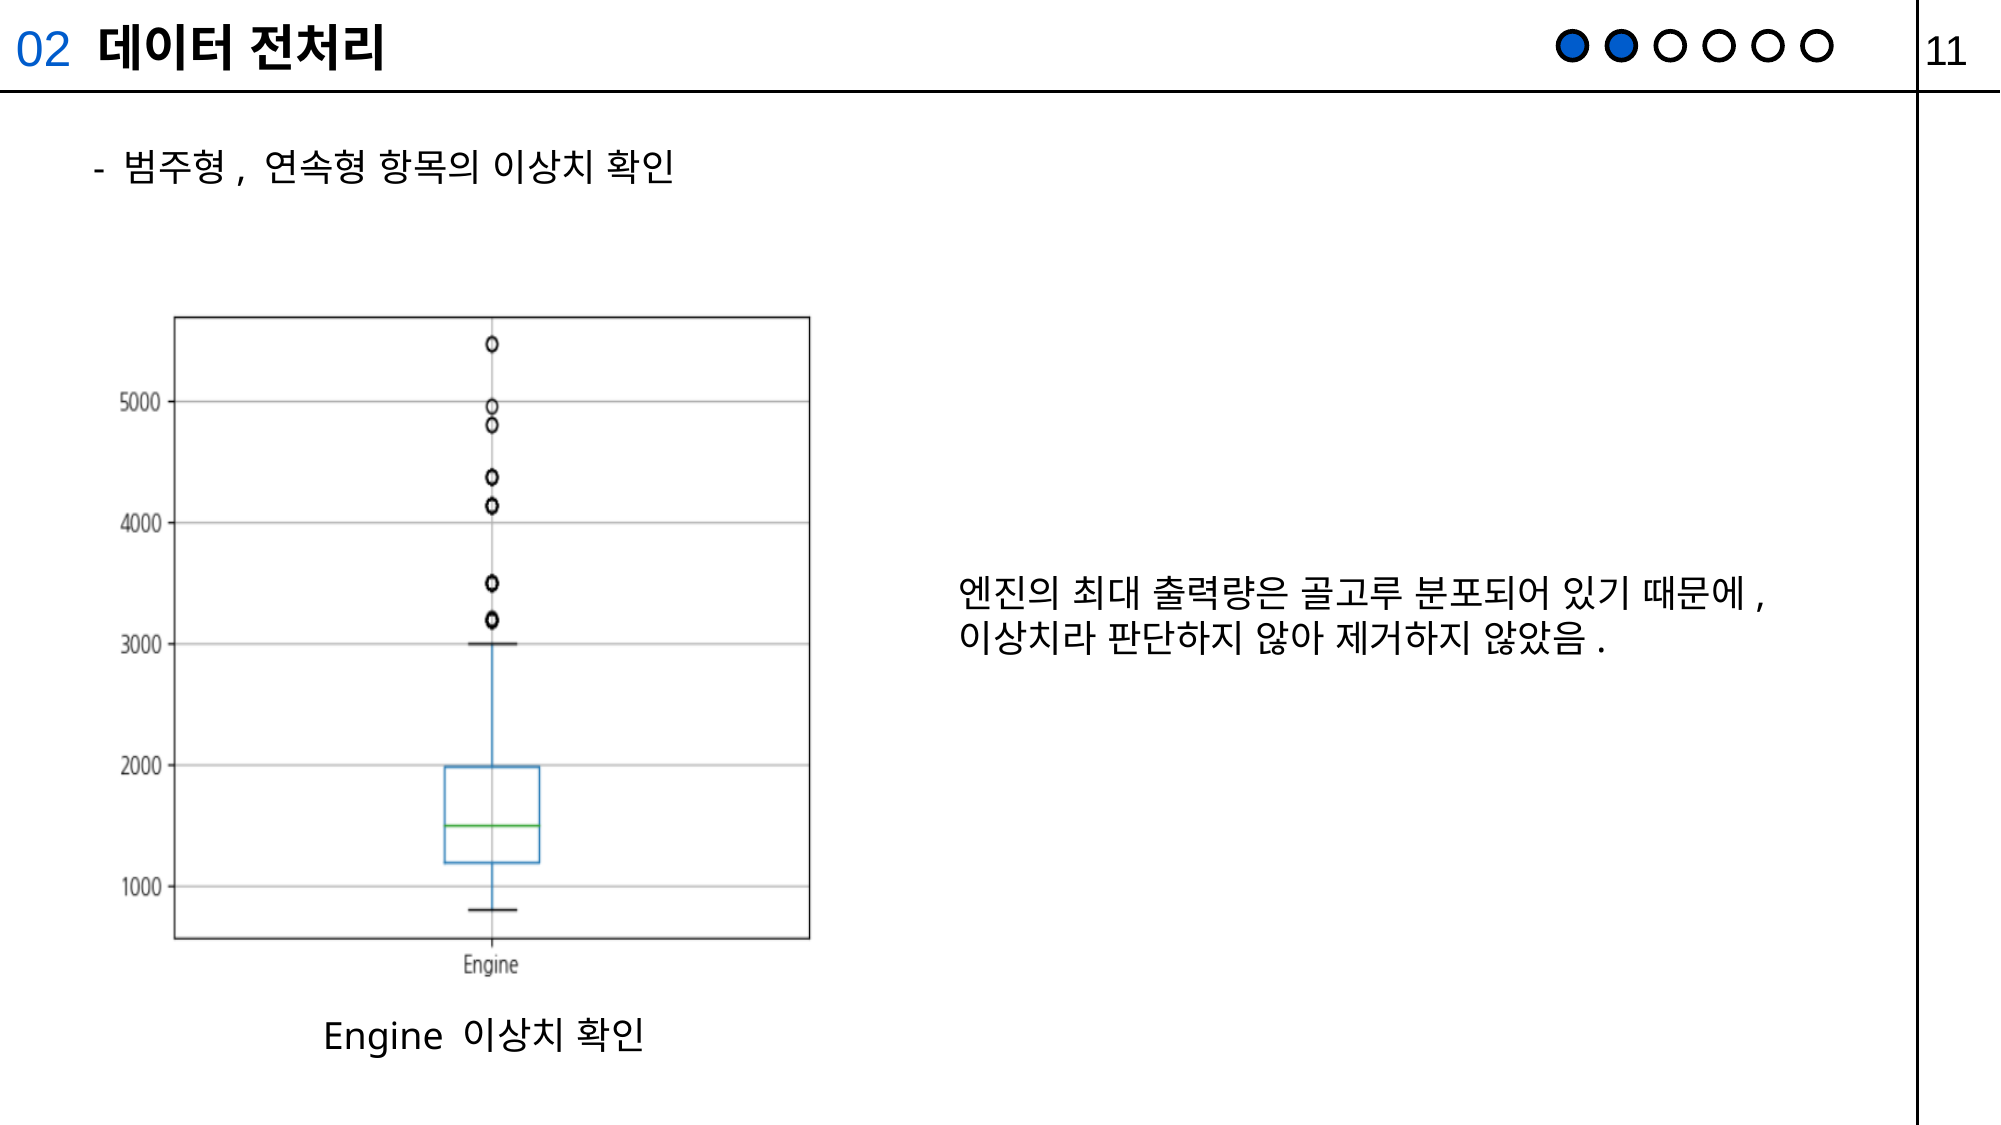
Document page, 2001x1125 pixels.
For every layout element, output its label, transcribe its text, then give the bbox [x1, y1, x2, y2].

text_box 엔진의 최대 출력량은 골고루 분포되어 있기 때문에, 이상치라 판단하지 않아 제거하지 않았음. [944, 562, 1783, 668]
text_box - 범주형, 연속형 항목의 이상치 확인 [78, 136, 917, 197]
text_box [821, 409, 2000, 485]
picture [112, 303, 817, 989]
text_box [1557, 31, 1832, 61]
text_box 02 데이터 전처리 [0, 8, 964, 84]
text_box Engine 이상치 확인 [308, 1004, 917, 1064]
